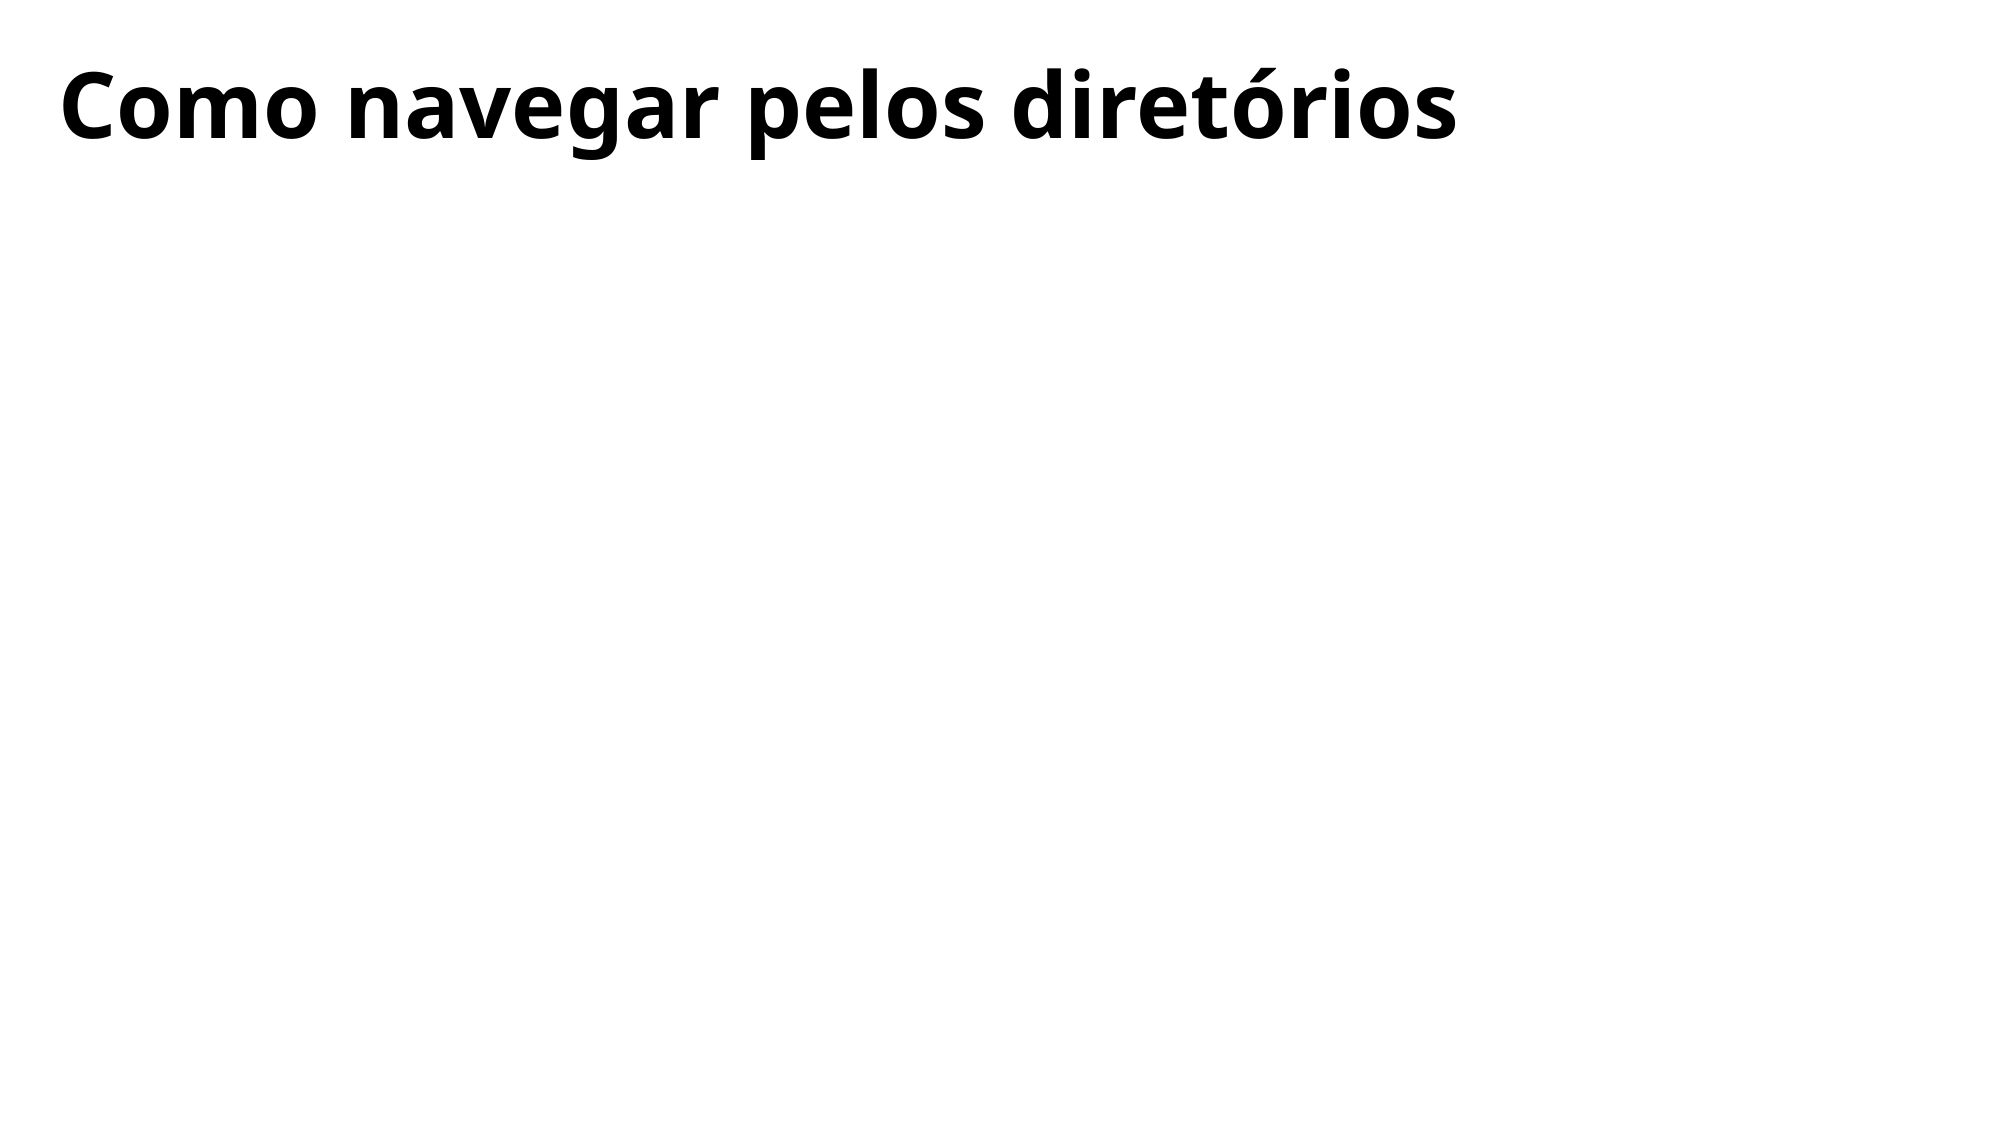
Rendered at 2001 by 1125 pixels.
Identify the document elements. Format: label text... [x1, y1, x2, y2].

text_box Como navegar pelos diretórios [43, 0, 1769, 218]
